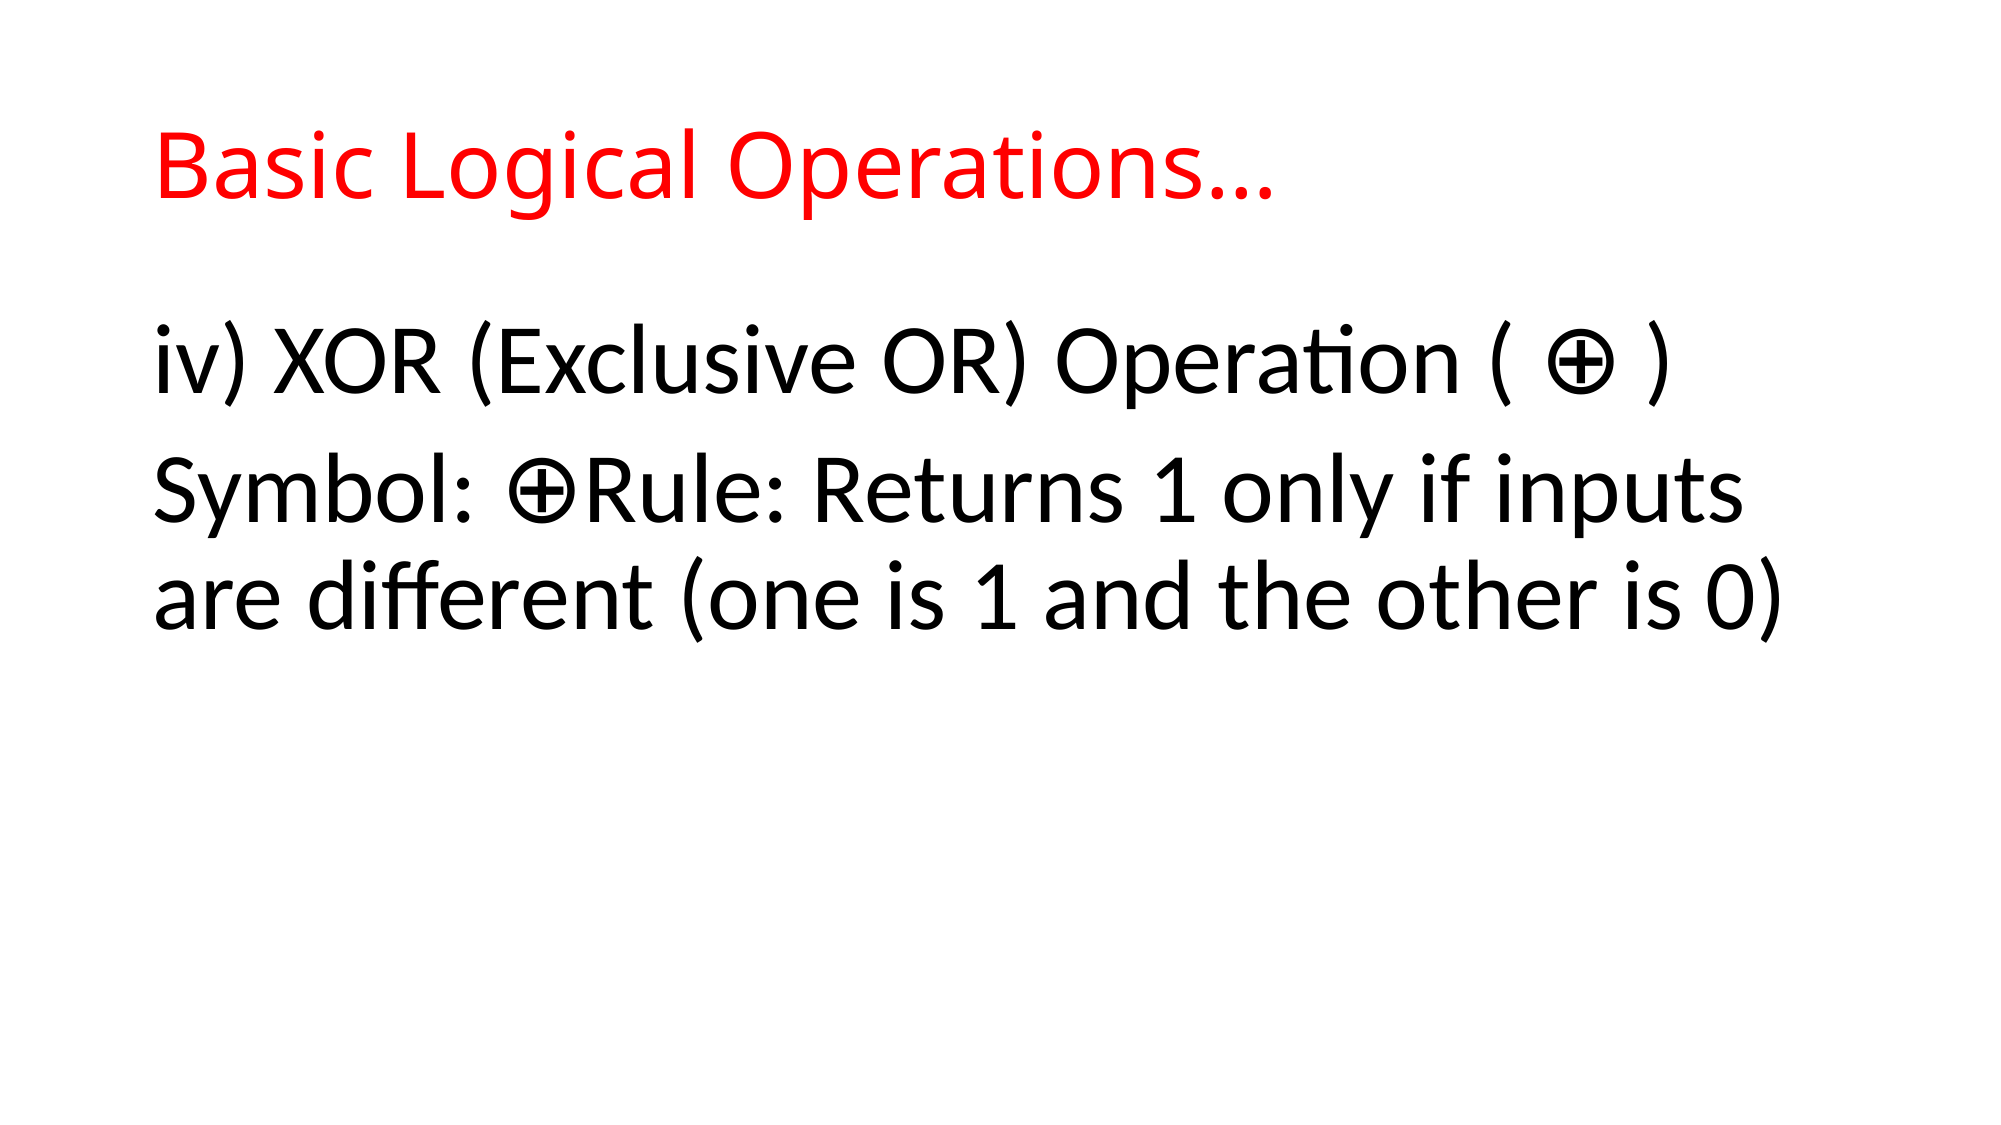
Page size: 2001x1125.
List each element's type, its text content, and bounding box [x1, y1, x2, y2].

title Basic Logical Operations… [137, 59, 1863, 278]
list iv) XOR (Exclusive OR) Operation ( ⊕ ) Symbol: ⊕Rule: Returns 1 only if inputs are different (one is 1 and the other is 0) [137, 299, 1863, 1009]
